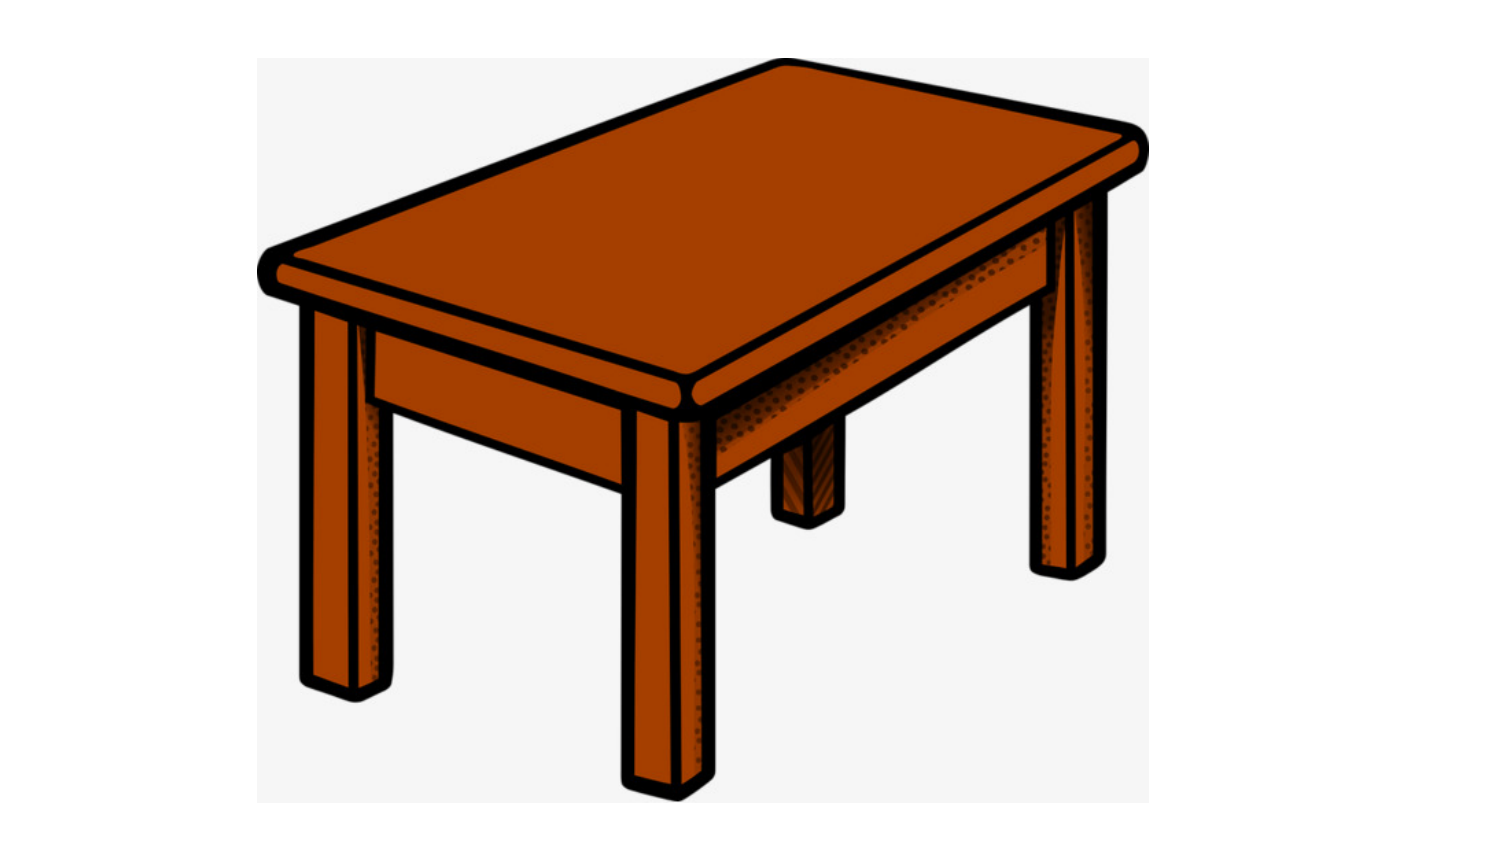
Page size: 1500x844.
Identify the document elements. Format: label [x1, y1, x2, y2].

picture [257, 58, 1149, 803]
